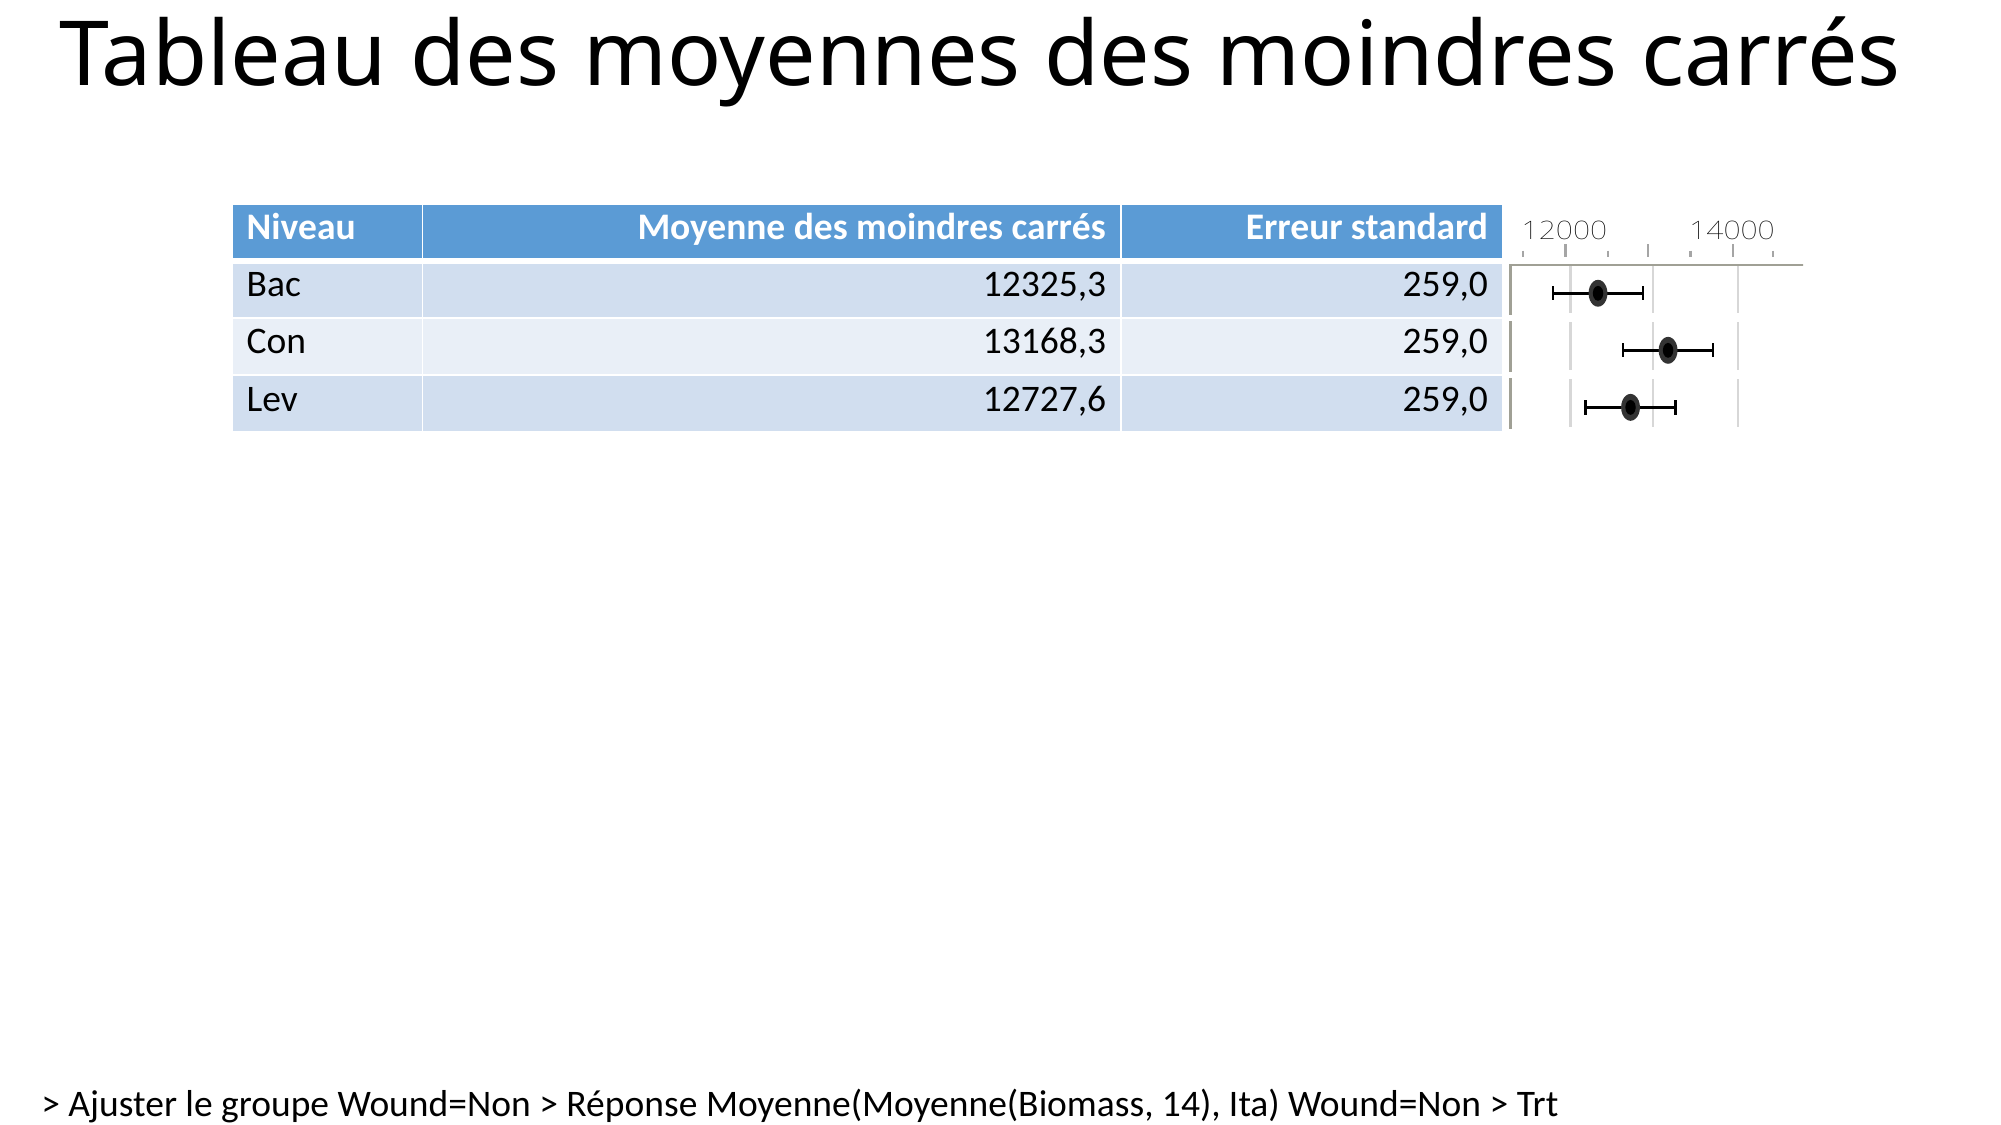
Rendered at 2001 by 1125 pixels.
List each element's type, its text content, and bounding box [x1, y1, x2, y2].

table_cell Bac [233, 264, 422, 317]
title Tableau des moyennes des moindres carrés [0, 0, 1963, 113]
table_cell [1504, 376, 1805, 431]
table_cell Con [233, 319, 422, 374]
table_header Erreur standard [1122, 205, 1502, 258]
table_cell [1504, 319, 1805, 374]
table_header Niveau [233, 205, 422, 258]
table_cell 259,0 [1122, 264, 1502, 317]
table_cell 259,0 [1122, 319, 1502, 374]
table_cell Lev [233, 376, 422, 431]
table_cell 12727,6 [423, 376, 1120, 431]
table_cell 13168,3 [423, 319, 1120, 374]
table_header [1504, 205, 1805, 258]
text_box > Ajuster le groupe Wound=Non > Réponse Moyenne(Moyenne(Biomass, 14), Ita) Wound=Non > Trt [41, 1079, 1561, 1125]
table_cell 12325,3 [423, 264, 1120, 317]
table_cell 259,0 [1122, 376, 1502, 431]
table_cell [1504, 264, 1805, 317]
table_header Moyenne des moindres carrés [423, 205, 1120, 258]
